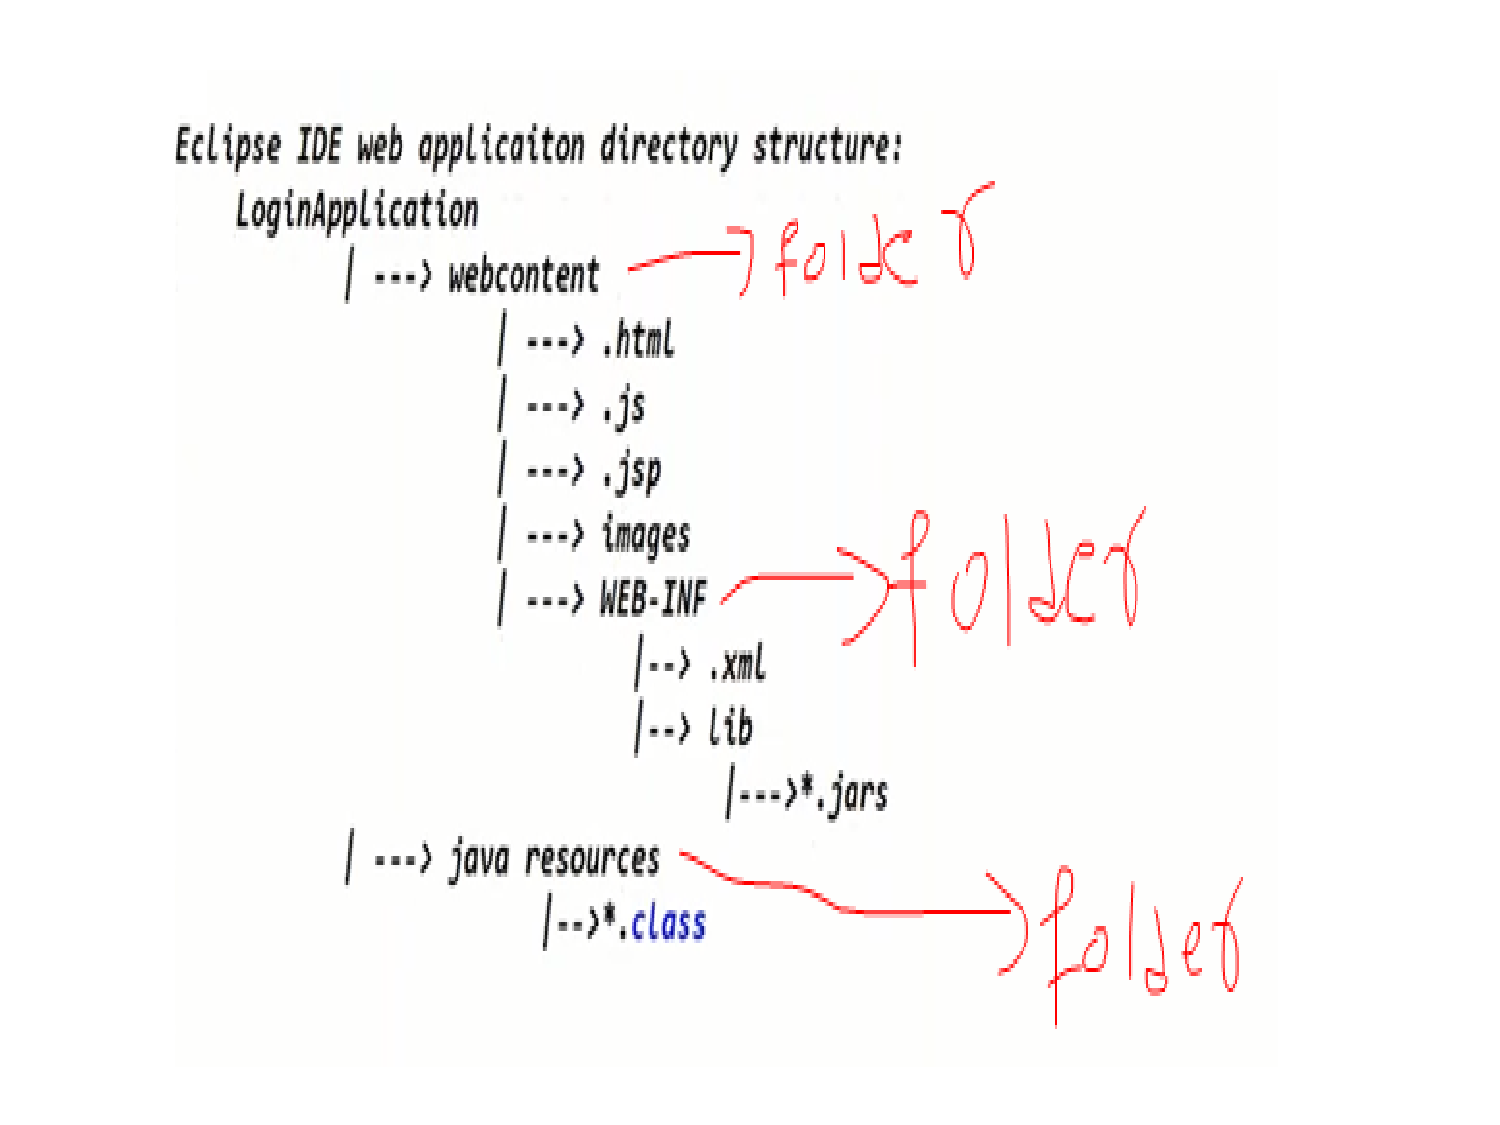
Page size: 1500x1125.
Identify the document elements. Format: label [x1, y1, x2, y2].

picture [175, 70, 1278, 1067]
